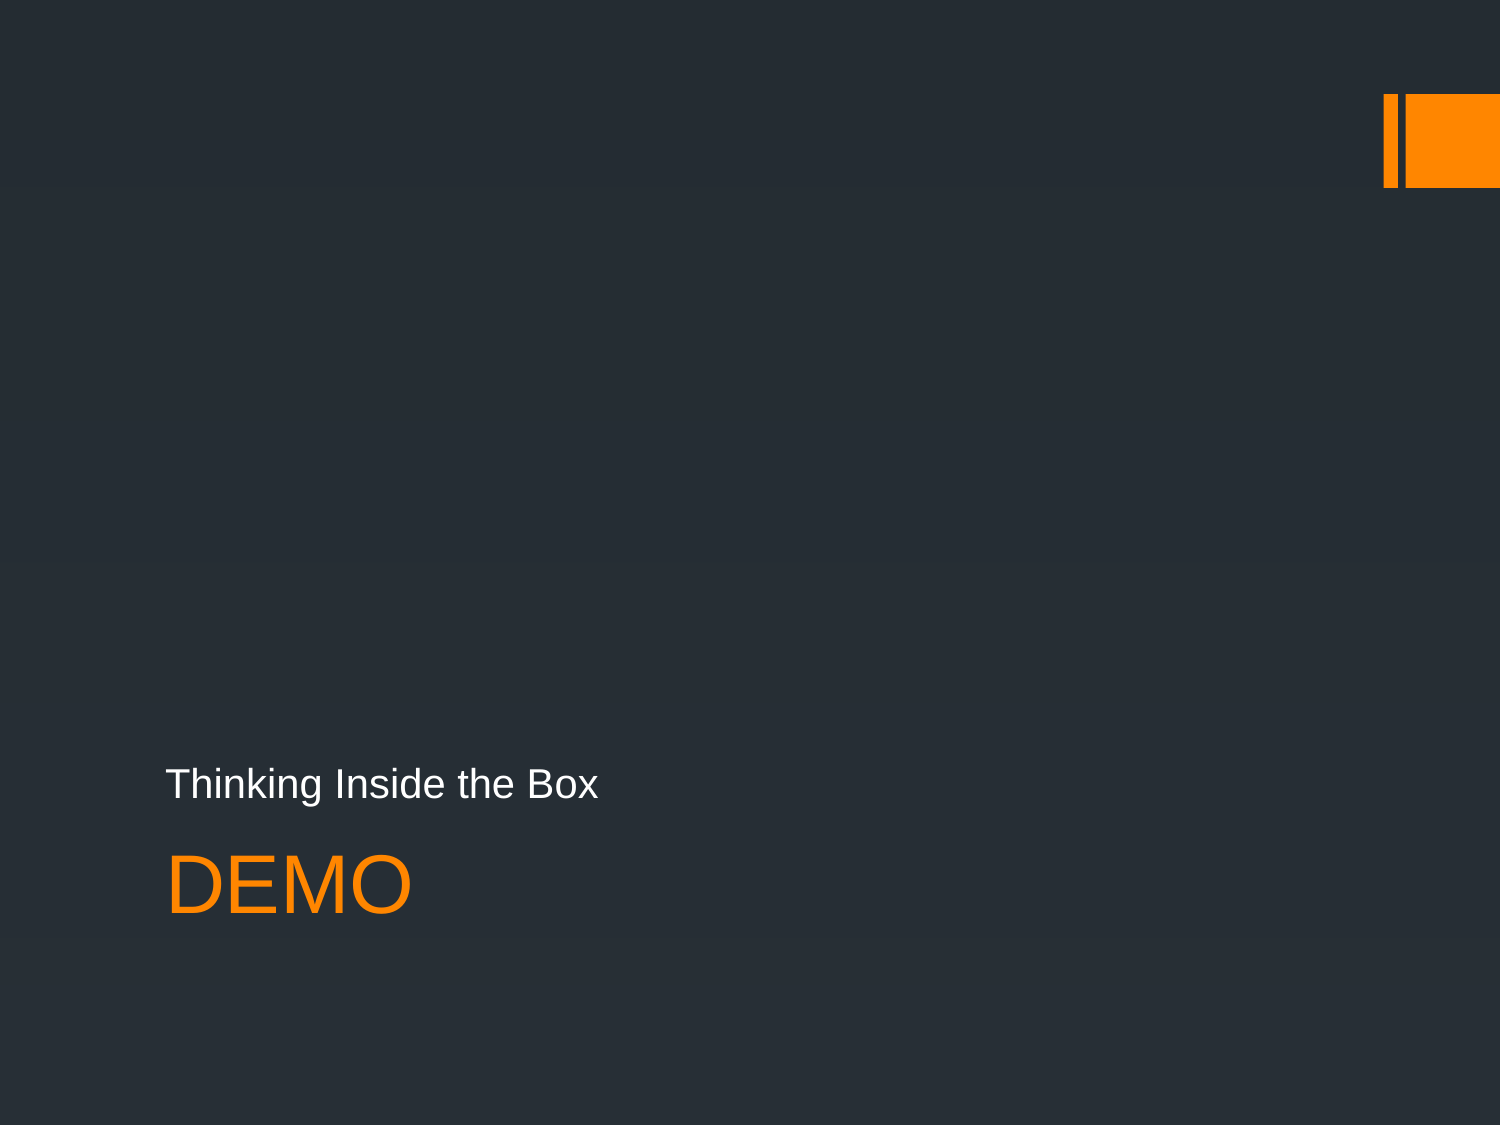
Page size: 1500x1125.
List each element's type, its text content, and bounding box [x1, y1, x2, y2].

list Thinking Inside the Box [150, 634, 1350, 815]
title DEMO [150, 823, 1350, 1036]
